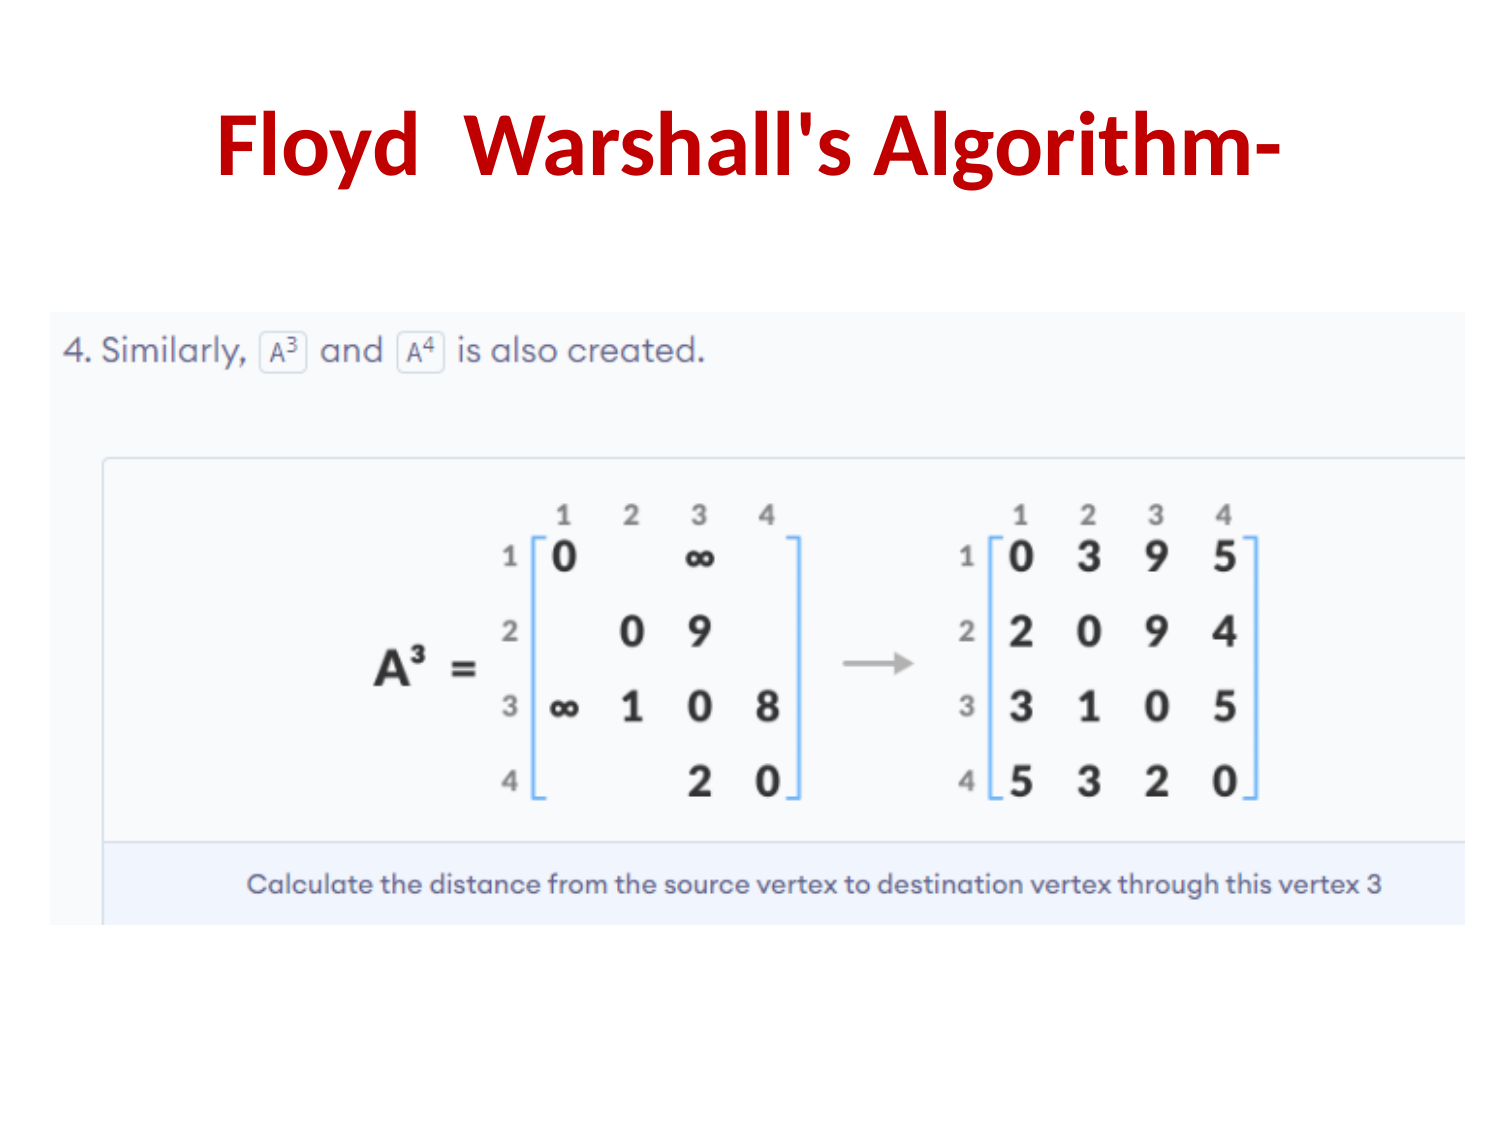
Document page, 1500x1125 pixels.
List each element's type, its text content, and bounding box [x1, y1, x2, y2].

picture [49, 312, 1466, 926]
title Floyd Warshall's Algorithm- [75, 45, 1425, 233]
